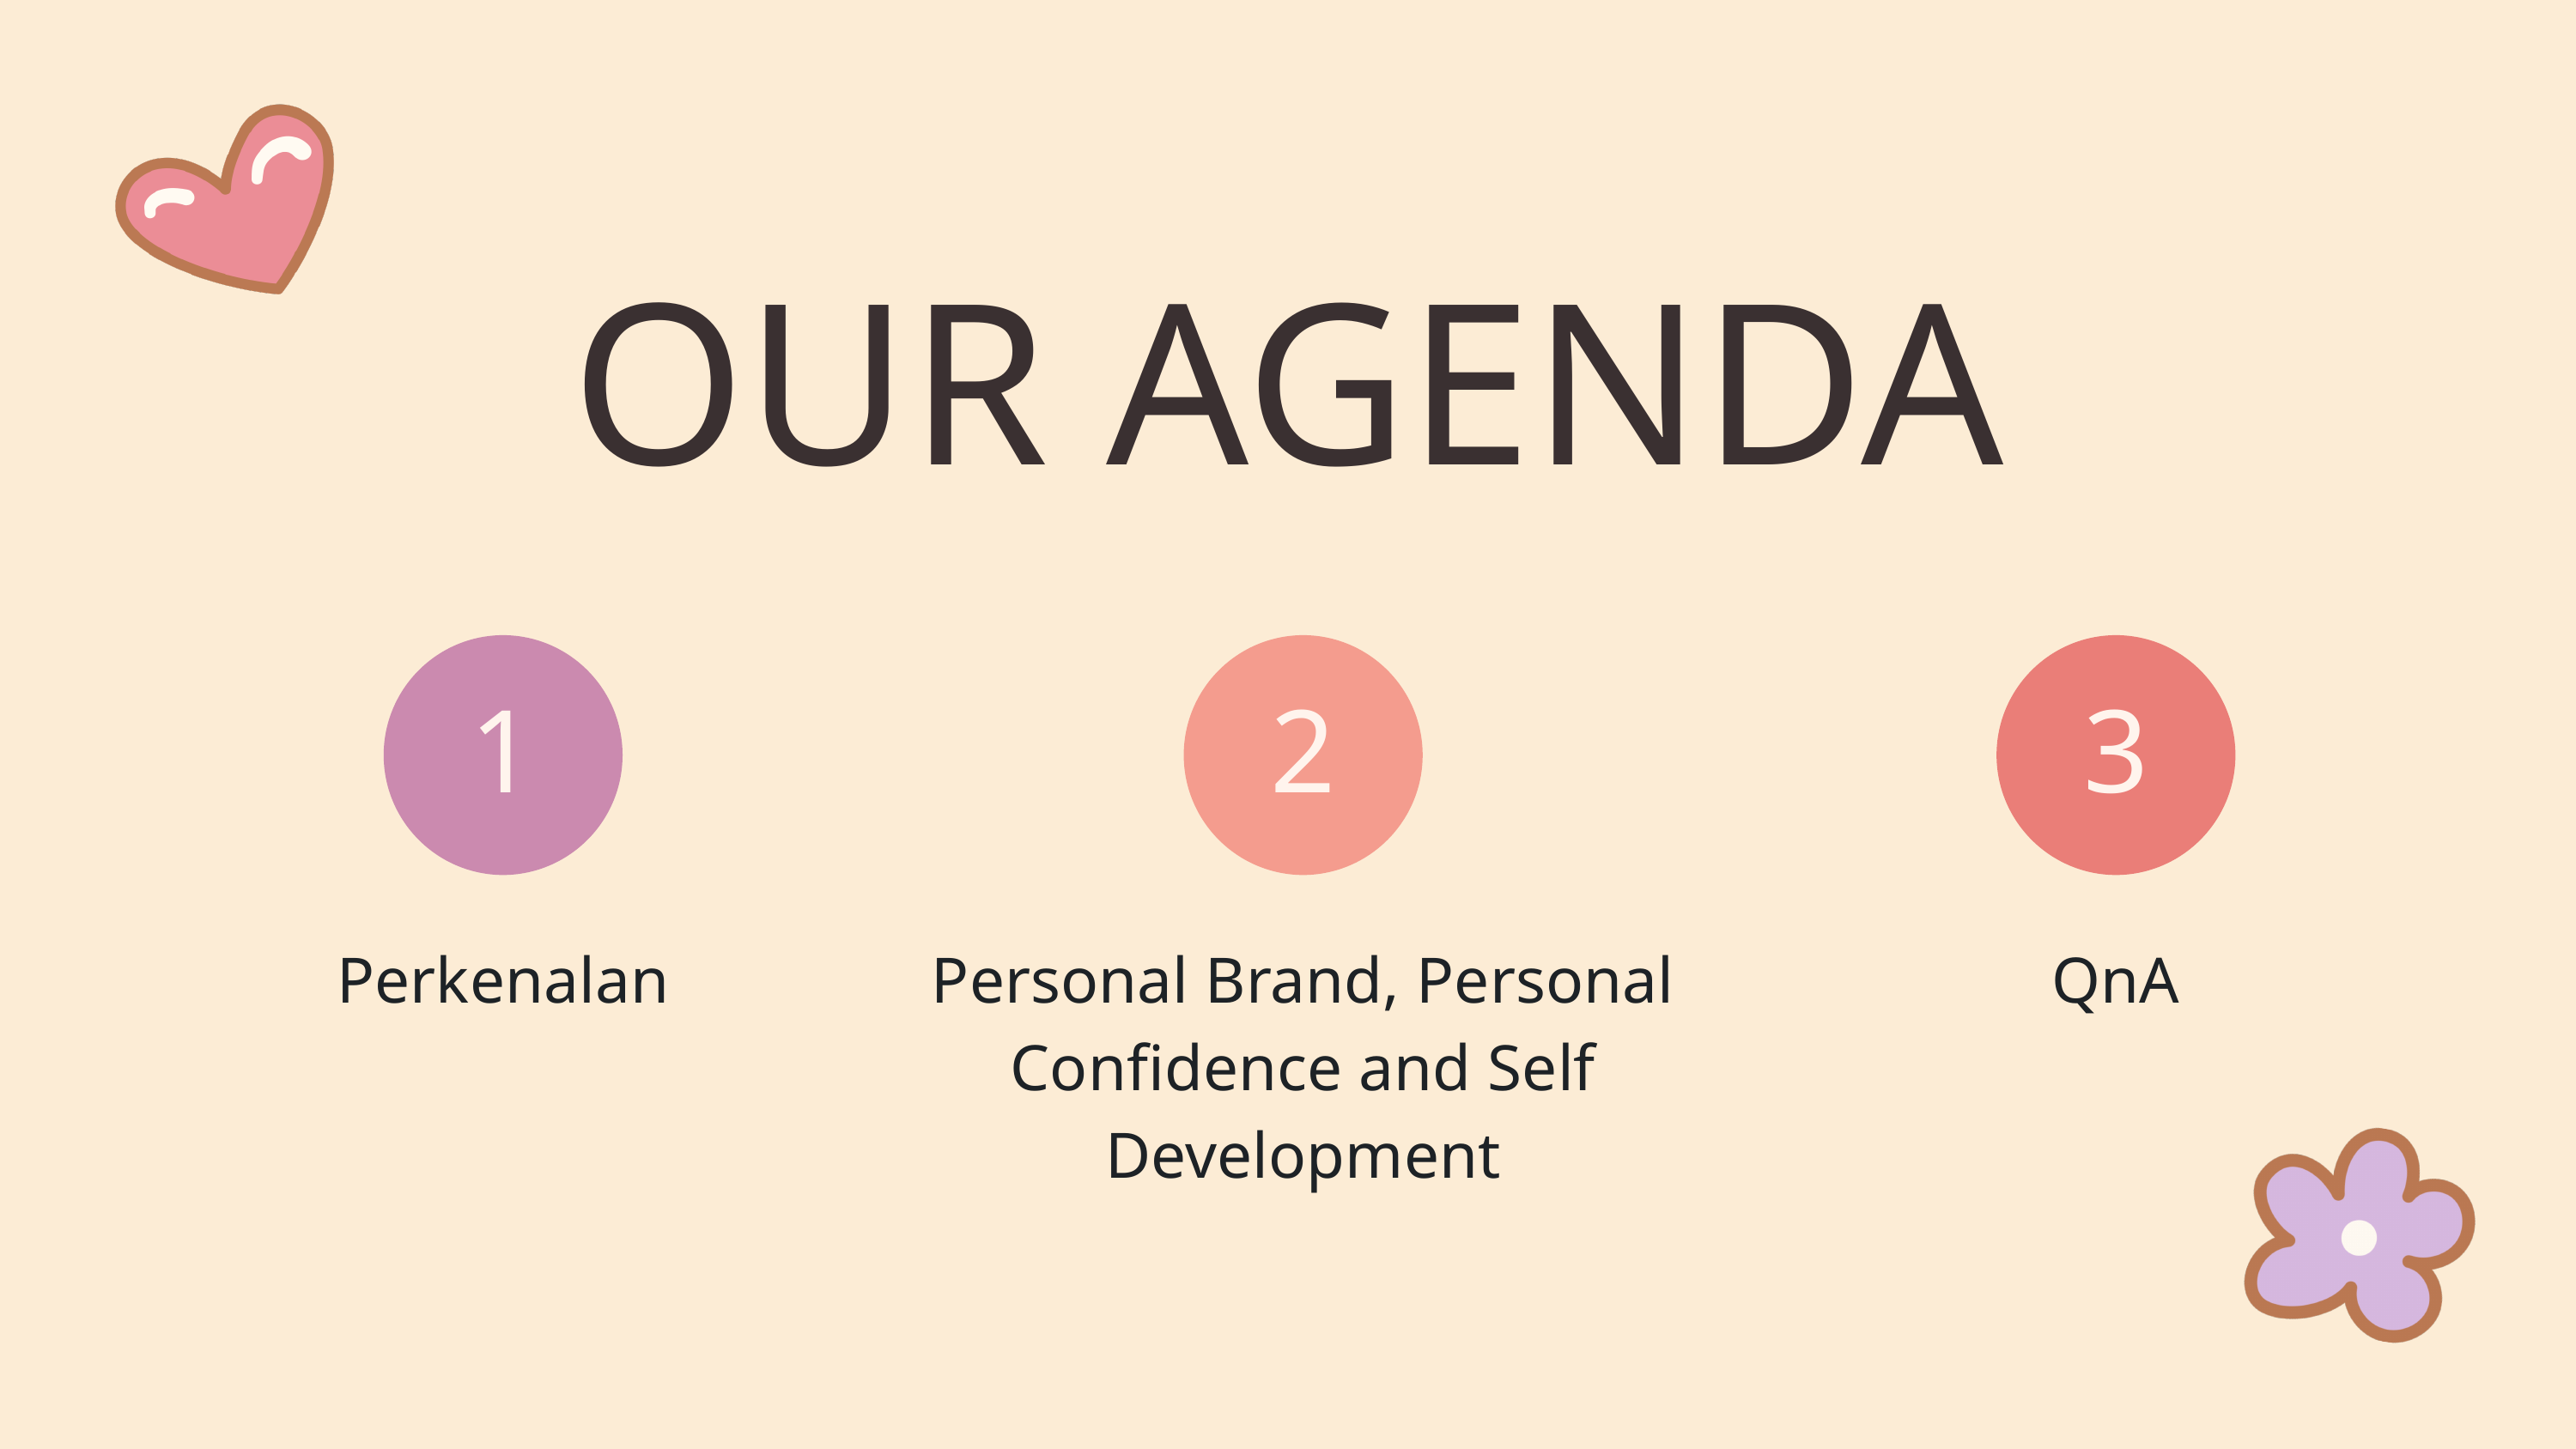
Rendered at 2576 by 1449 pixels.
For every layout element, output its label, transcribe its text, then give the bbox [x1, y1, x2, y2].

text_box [382, 634, 623, 876]
picture [113, 88, 343, 295]
text_box Personal Brand, Personal Confidence and Self Development [896, 927, 1710, 1191]
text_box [1996, 634, 2237, 876]
text_box OUR AGENDA [301, 317, 2275, 510]
picture [2230, 1108, 2494, 1354]
text_box QnA [1912, 927, 2319, 1016]
text_box Perkenalan [257, 927, 750, 1016]
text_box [1182, 634, 1424, 876]
